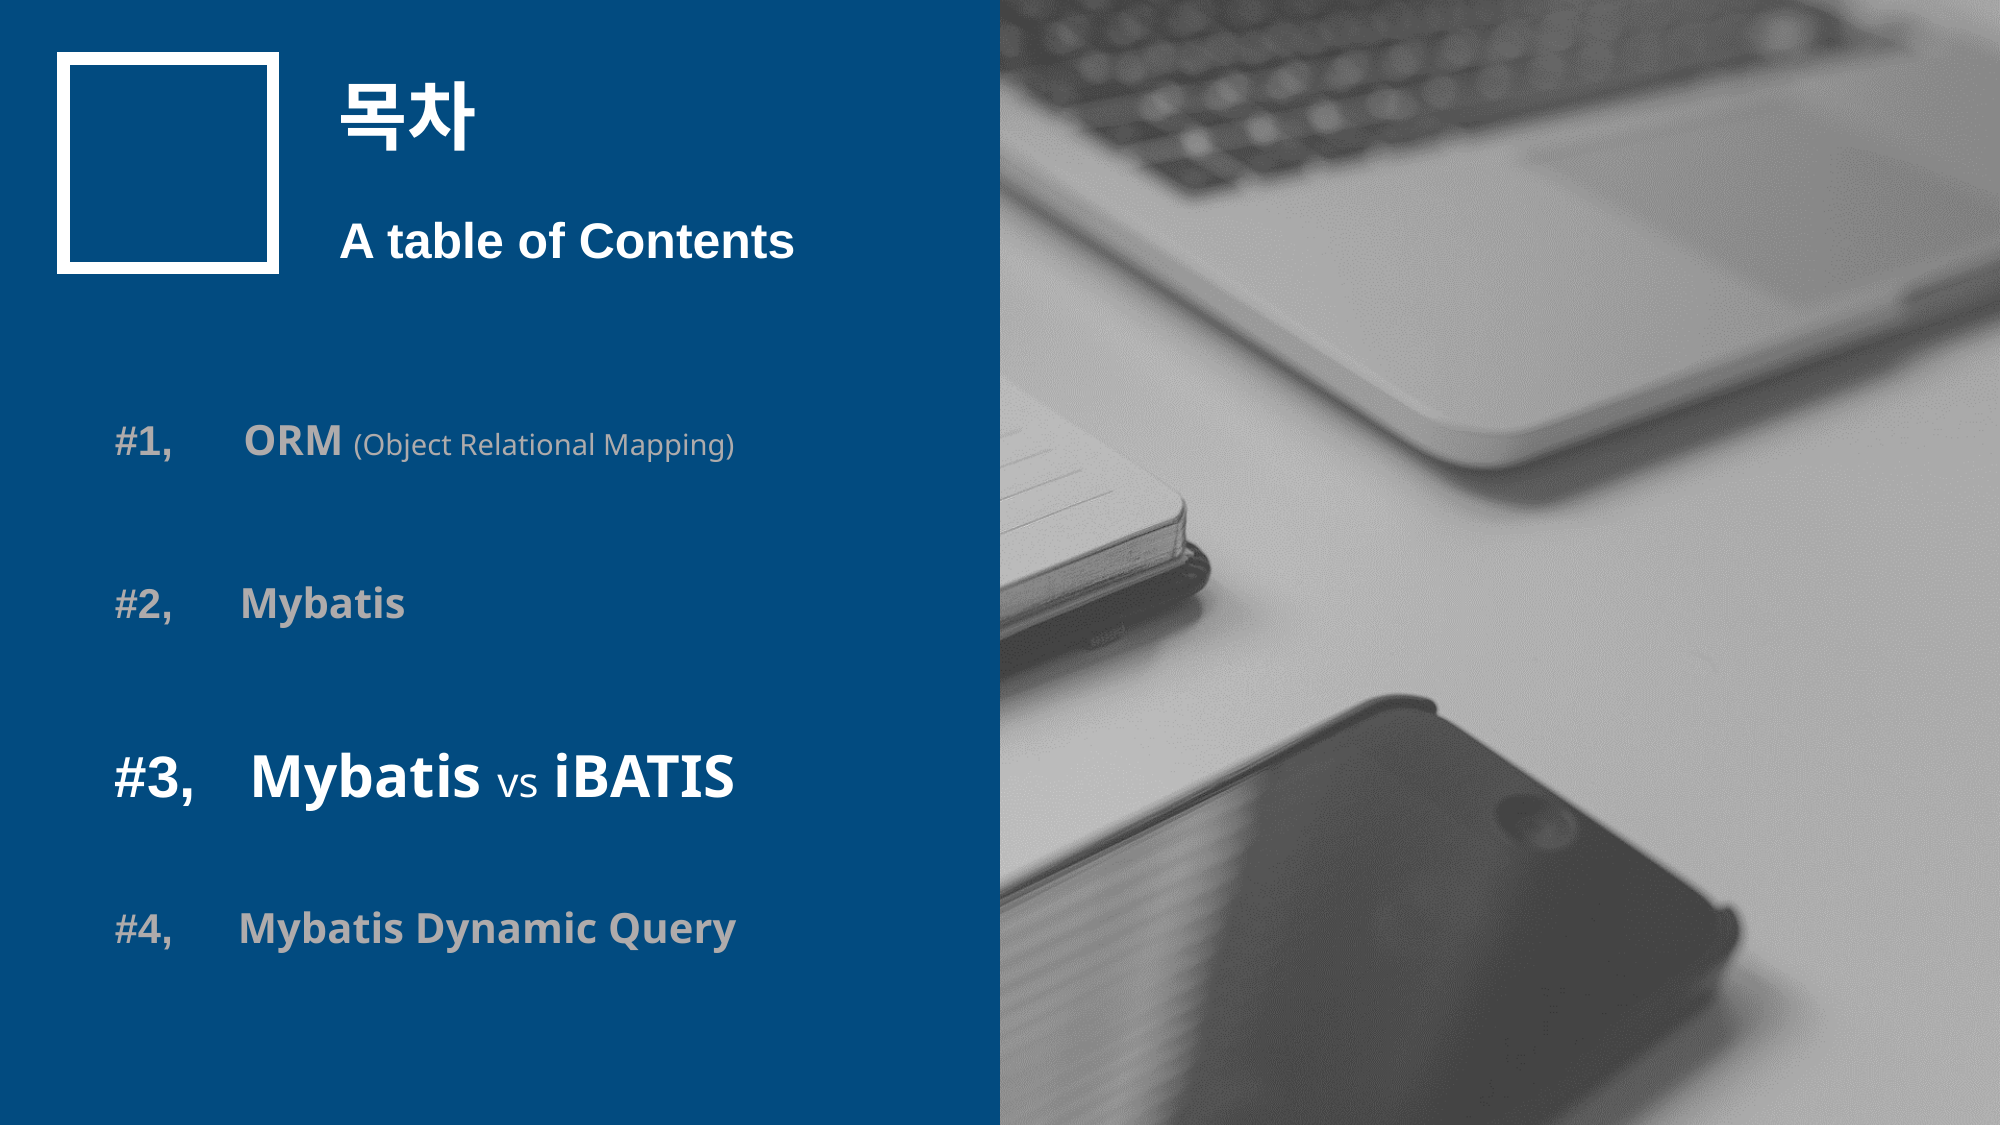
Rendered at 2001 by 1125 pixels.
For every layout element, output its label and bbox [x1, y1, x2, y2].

text_box [99, 569, 418, 635]
text_box [99, 406, 751, 473]
text_box [99, 731, 758, 818]
text_box [99, 894, 758, 960]
picture [0, 0, 2000, 1125]
